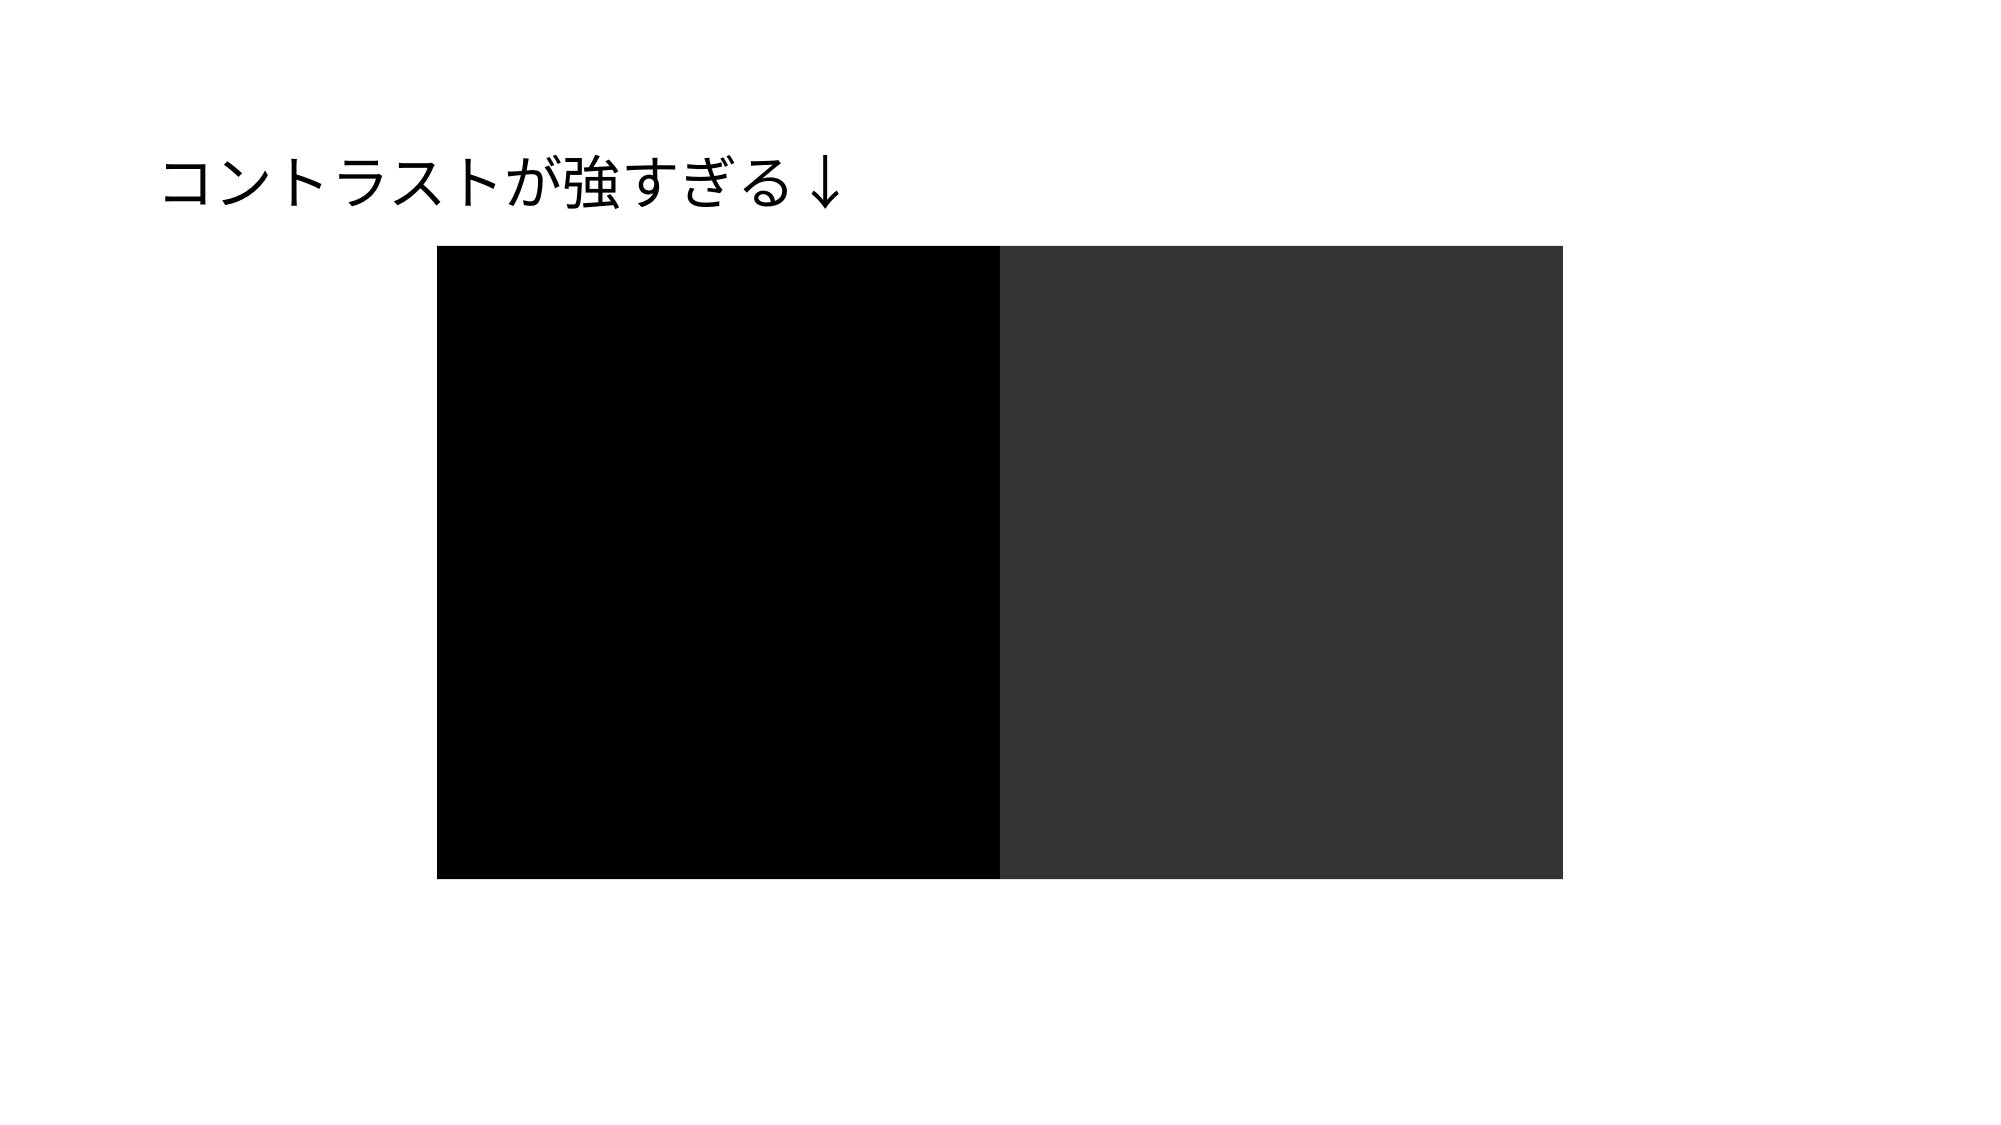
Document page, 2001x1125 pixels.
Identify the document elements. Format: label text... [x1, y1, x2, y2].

text_box [436, 245, 999, 880]
text_box コントラストが強すぎる↓ [141, 138, 1112, 224]
text_box [999, 245, 1564, 880]
